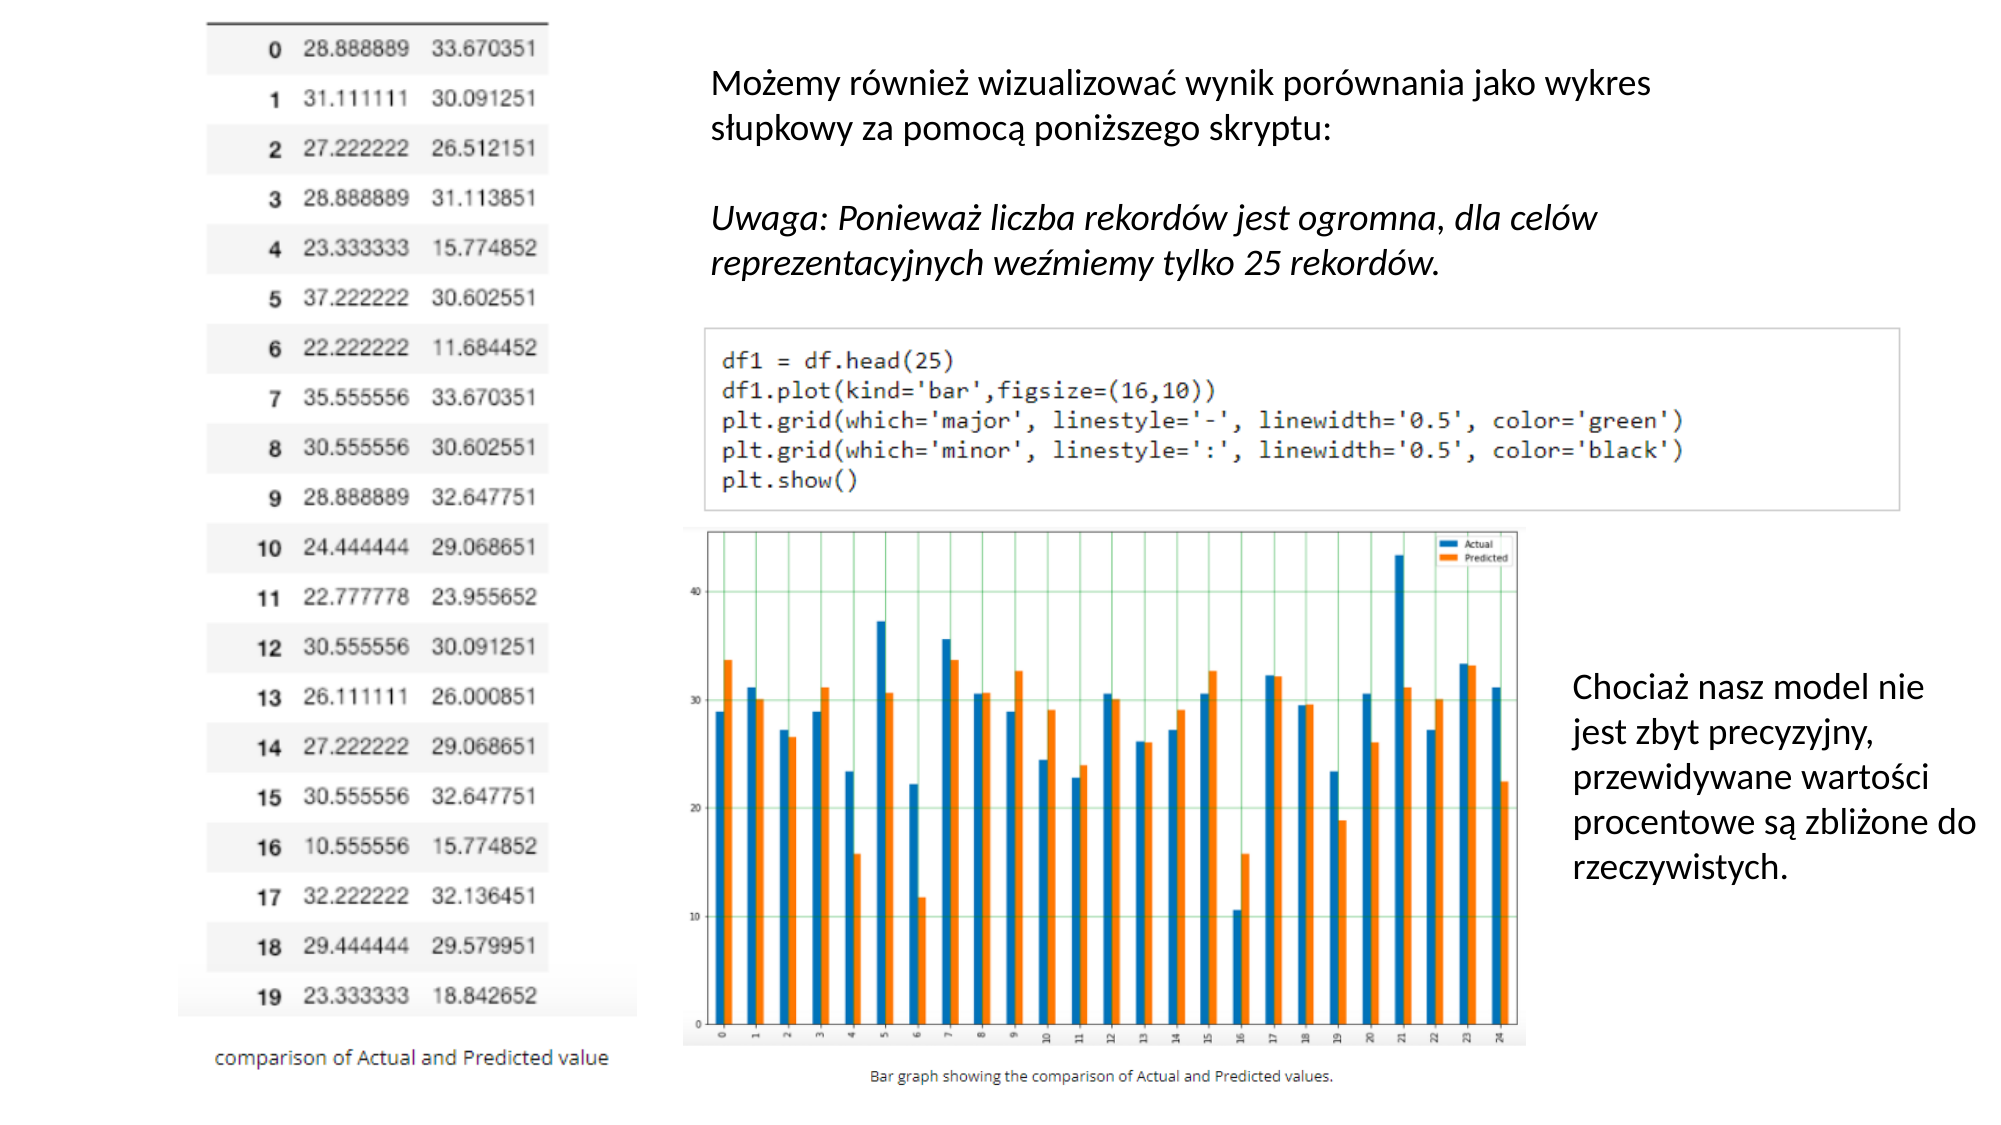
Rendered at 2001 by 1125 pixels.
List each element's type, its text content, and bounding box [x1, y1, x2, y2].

picture [178, 13, 637, 1087]
text_box Chociaż nasz model nie jest zbyt precyzyjny, przewidywane wartości procentowe są zbliżone do rzeczywistych. [1557, 654, 2000, 940]
text_box Możemy również wizualizować wynik porównania jako wykres słupkowy za pomocą poniższego skryptu: Uwaga: Ponieważ liczba rekordów jest ogromna, dla celów reprezentacyjnych weźmiemy tylko 25 rekordów. [695, 50, 1697, 320]
picture [683, 320, 1910, 1092]
